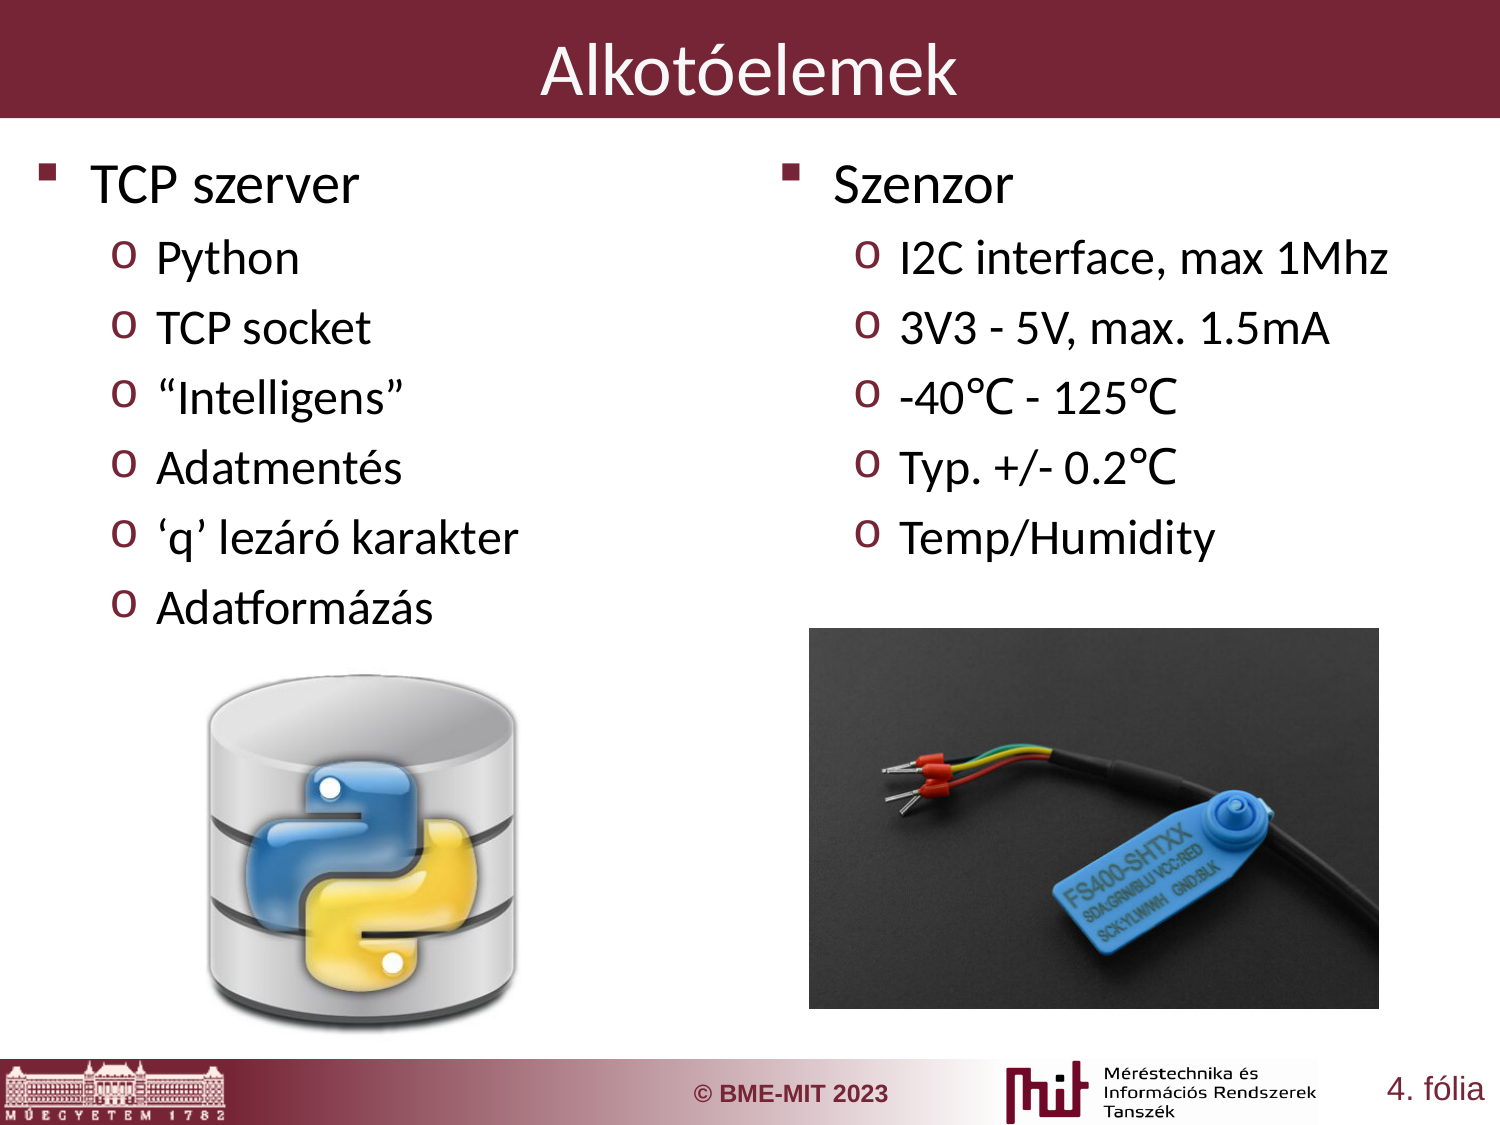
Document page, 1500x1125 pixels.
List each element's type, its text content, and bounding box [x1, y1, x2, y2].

list Szenzor I2C interface, max 1Mhz 3V3 - 5V, max. 1.5mA -40℃ - 125℃ Typ. +/- 0.2℃ Temp/Humidity [762, 137, 1475, 1042]
picture [0, 1059, 232, 1125]
list TCP szerver Python TCP socket “Intelligens” Adatmentés ‘q’ lezáró karakter Adatformázás [19, 137, 738, 1042]
title Alkotóelemek [0, 0, 1500, 119]
picture [1004, 1059, 1317, 1125]
picture [808, 628, 1380, 1010]
picture [195, 666, 530, 1043]
